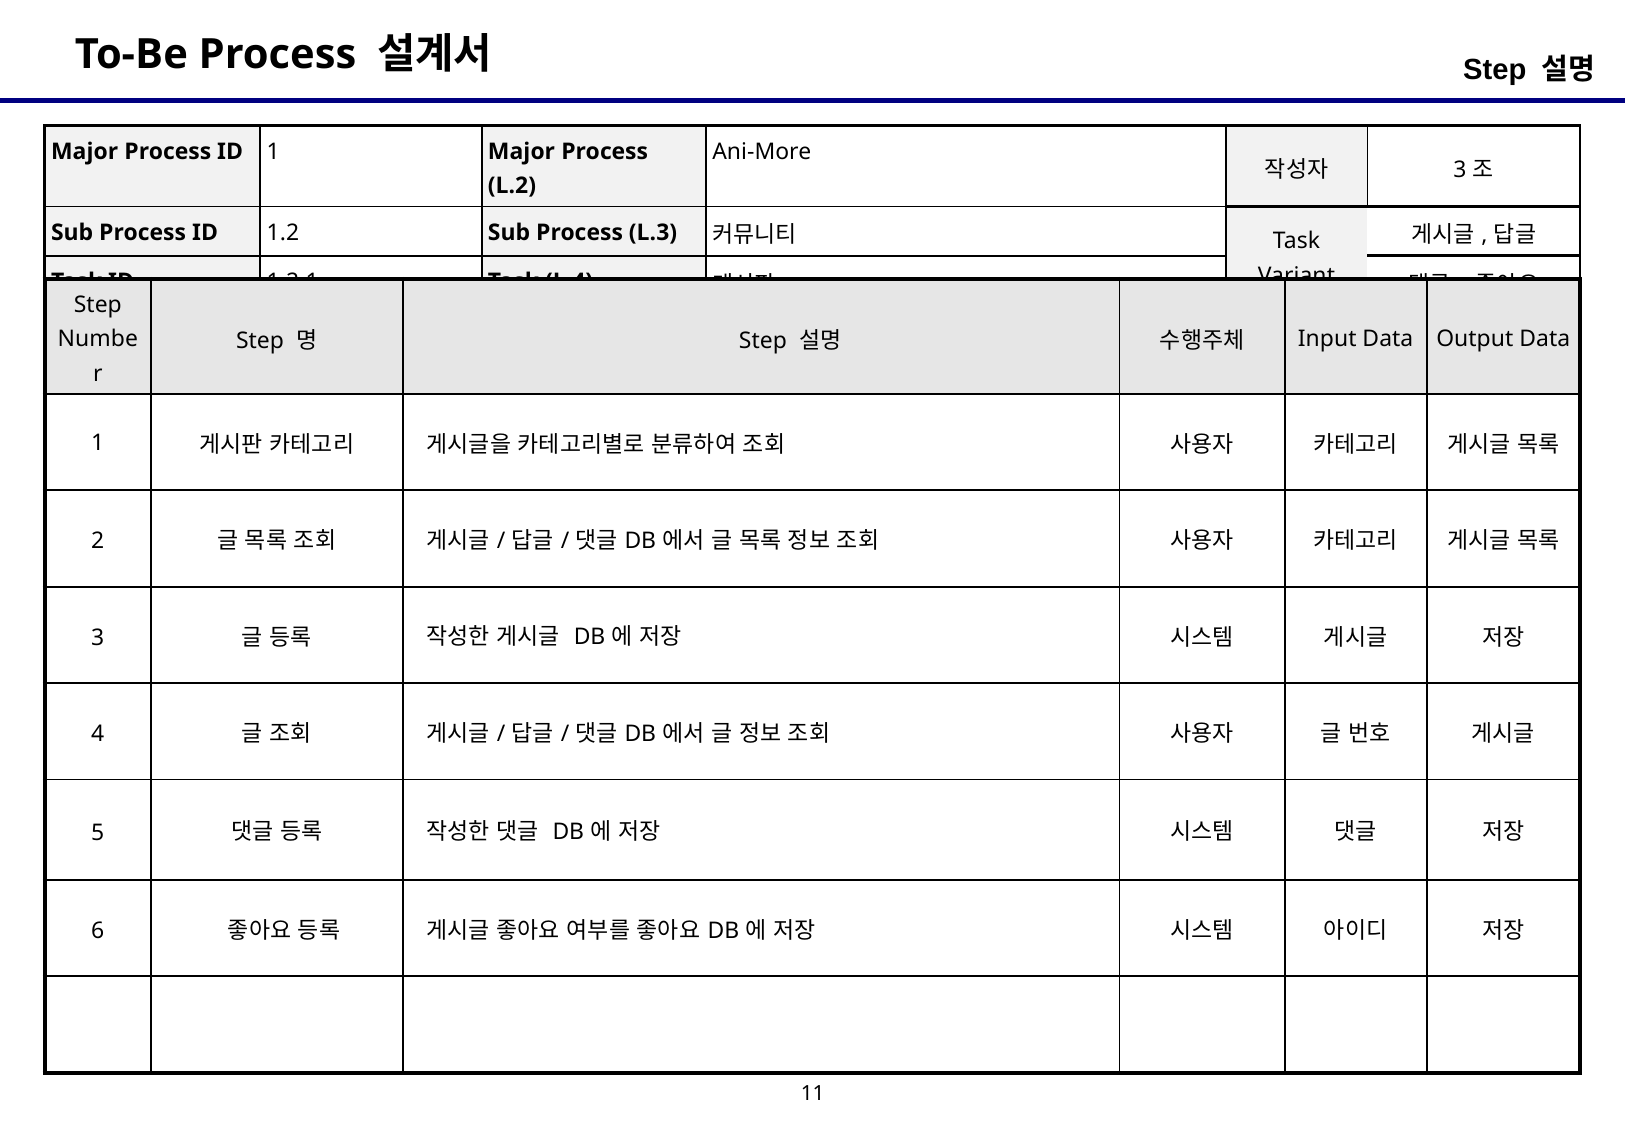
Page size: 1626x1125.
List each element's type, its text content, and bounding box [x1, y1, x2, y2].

table_cell 카테고리 [1286, 491, 1426, 586]
table_cell 3 [47, 588, 150, 682]
table_cell 댓글 [1286, 780, 1426, 879]
table_cell 게시판 [707, 257, 1225, 277]
table_cell 게시글/답글/댓글DB에서 글 정보 조회 [404, 684, 1119, 779]
table_cell Sub Process ID [46, 207, 259, 255]
table_cell 좋아요 등록 [152, 881, 402, 975]
table_header Output Data [1428, 281, 1578, 393]
table_cell 작성한 댓글 DB에 저장 [404, 780, 1119, 879]
table_cell 1.2 [261, 207, 481, 255]
table_cell Sub Process (L.3) [483, 207, 705, 255]
table_cell 1 [47, 395, 150, 489]
table_cell 글 번호 [1286, 684, 1426, 779]
table_cell 게시글 목록 [1428, 395, 1578, 489]
table_cell 사용자 [1120, 491, 1284, 586]
table_header 작성자 [1227, 127, 1367, 205]
table_cell Task Variant [1227, 208, 1367, 277]
table_header Major Process ID [46, 127, 259, 206]
table_cell 4 [47, 684, 150, 779]
table_cell 사용자 [1120, 395, 1284, 489]
table_cell 댓글, 좋아요 [1367, 257, 1579, 277]
table_cell 카테고리 [1286, 395, 1426, 489]
table_cell 게시글 목록 [1428, 491, 1578, 586]
table_cell 글 조회 [152, 684, 402, 779]
table_cell 2 [47, 491, 150, 586]
table_cell 작성한 게시글 DB에 저장 [404, 588, 1119, 682]
table_header Step 명 [152, 281, 402, 393]
table_header Major Process (L.2) [483, 127, 705, 206]
table_cell 시스템 [1120, 881, 1284, 975]
table_cell [1120, 977, 1284, 1071]
table_cell [1286, 977, 1426, 1071]
table_cell [1428, 977, 1578, 1071]
table_header 1 [261, 127, 481, 206]
table_cell [47, 977, 150, 1071]
table_cell 글 등록 [152, 588, 402, 682]
table_header Step Number [47, 281, 150, 393]
table_cell 사용자 [1120, 684, 1284, 779]
table_cell 저장 [1428, 780, 1578, 879]
table_cell 커뮤니티 [707, 207, 1225, 255]
table_header Input Data [1286, 281, 1426, 393]
table_cell 6 [47, 881, 150, 975]
table_cell 게시글을 카테고리별로 분류하여 조회 [404, 395, 1119, 489]
table_cell 시스템 [1120, 780, 1284, 879]
table_cell 게시글 [1286, 588, 1426, 682]
table_header Ani-More [707, 127, 1225, 206]
table_header 3조 [1368, 127, 1579, 205]
table_cell 아이디 [1286, 881, 1426, 975]
table_cell 5 [47, 780, 150, 879]
list Step 설명 [1107, 42, 1604, 102]
table_cell Task (L.4) [483, 257, 705, 277]
table_cell 저장 [1428, 881, 1578, 975]
table_cell 게시글,답글 [1367, 208, 1579, 254]
table_cell 저장 [1428, 588, 1578, 682]
table_cell 댓글 등록 [152, 780, 402, 879]
table_cell Task ID [46, 257, 259, 277]
table_cell 게시글 좋아요 여부를 좋아요DB에 저장 [404, 881, 1119, 975]
table_header 수행주체 [1120, 281, 1284, 393]
table_cell [152, 977, 402, 1071]
table_cell 게시글 [1428, 684, 1578, 779]
table_cell 1.2.1 [261, 257, 481, 277]
table_cell 글 목록 조회 [152, 491, 402, 586]
table_cell 게시판 카테고리 [152, 395, 402, 489]
table_header Step 설명 [404, 281, 1119, 393]
table_cell [404, 977, 1119, 1071]
table_cell 게시글/답글/댓글DB에서 글 목록 정보 조회 [404, 491, 1119, 586]
table_cell 시스템 [1120, 588, 1284, 682]
